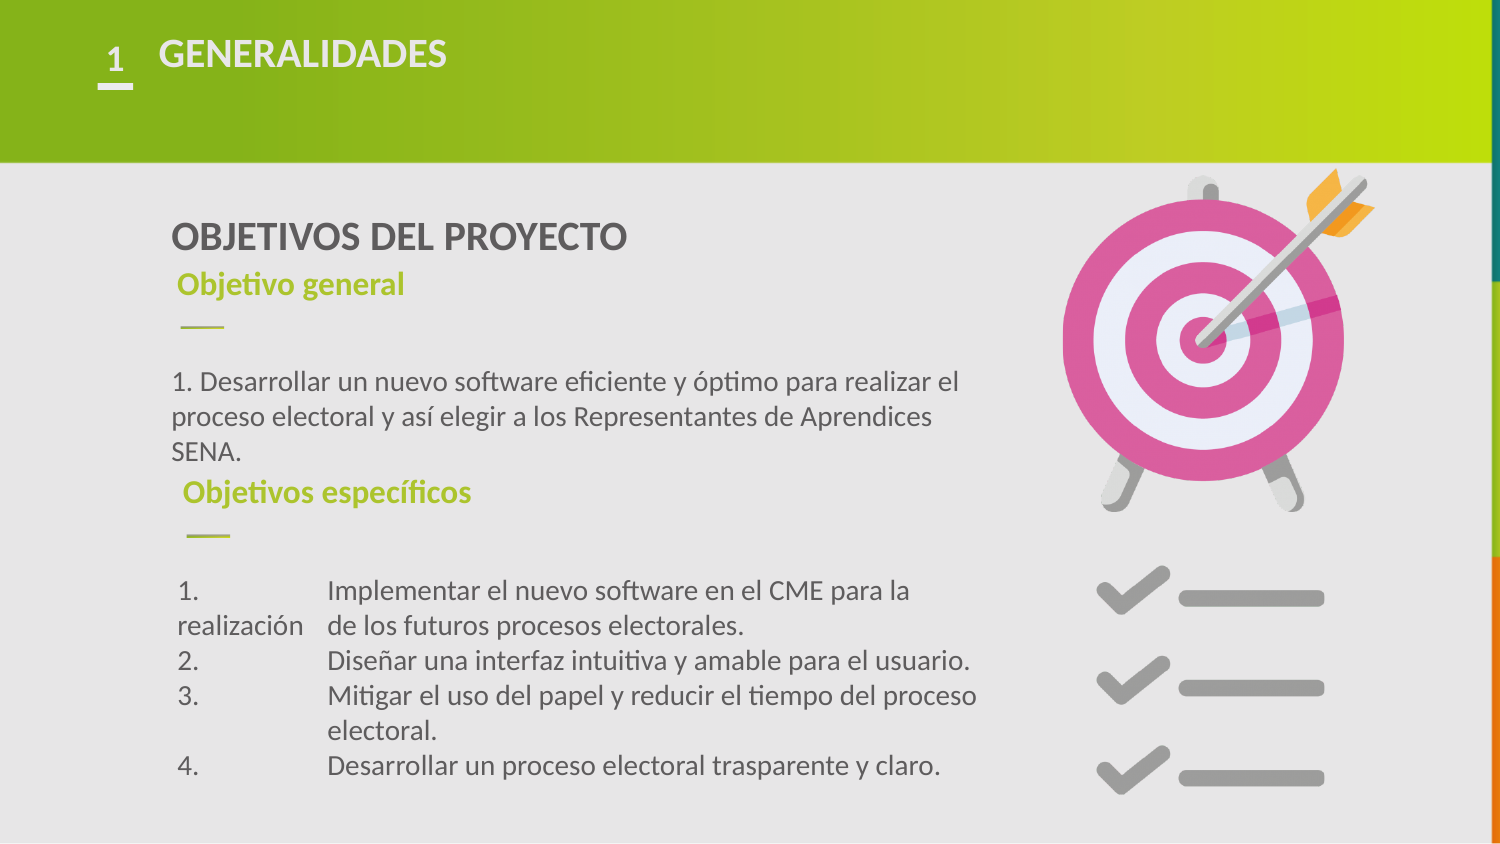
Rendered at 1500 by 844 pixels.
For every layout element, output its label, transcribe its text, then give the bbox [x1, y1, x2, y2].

picture [0, 0, 1500, 844]
text_box 1. Implementar el nuevo software en el CME para la realización de los futuros procesos electorales. 2. Diseñar una interfaz intuitiva y amable para el usuario. 3. Mitigar el uso del papel y reducir el tiempo del proceso electoral. 4. Desarrollar un proceso electoral trasparente y claro. [162, 563, 1008, 789]
text_box 1 [90, 26, 137, 87]
text_box OBJETIVOS DEL PROYECTO [156, 201, 963, 317]
text_box Objetivos específicos [168, 463, 594, 558]
text_box GENERALIDADES [143, 18, 569, 84]
text_box 1. Desarrollar un nuevo software eficiente y óptimo para realizar el proceso electoral y así elegir a los Representantes de Aprendices SENA. [156, 355, 1008, 475]
text_box Objetivo general [162, 254, 588, 350]
